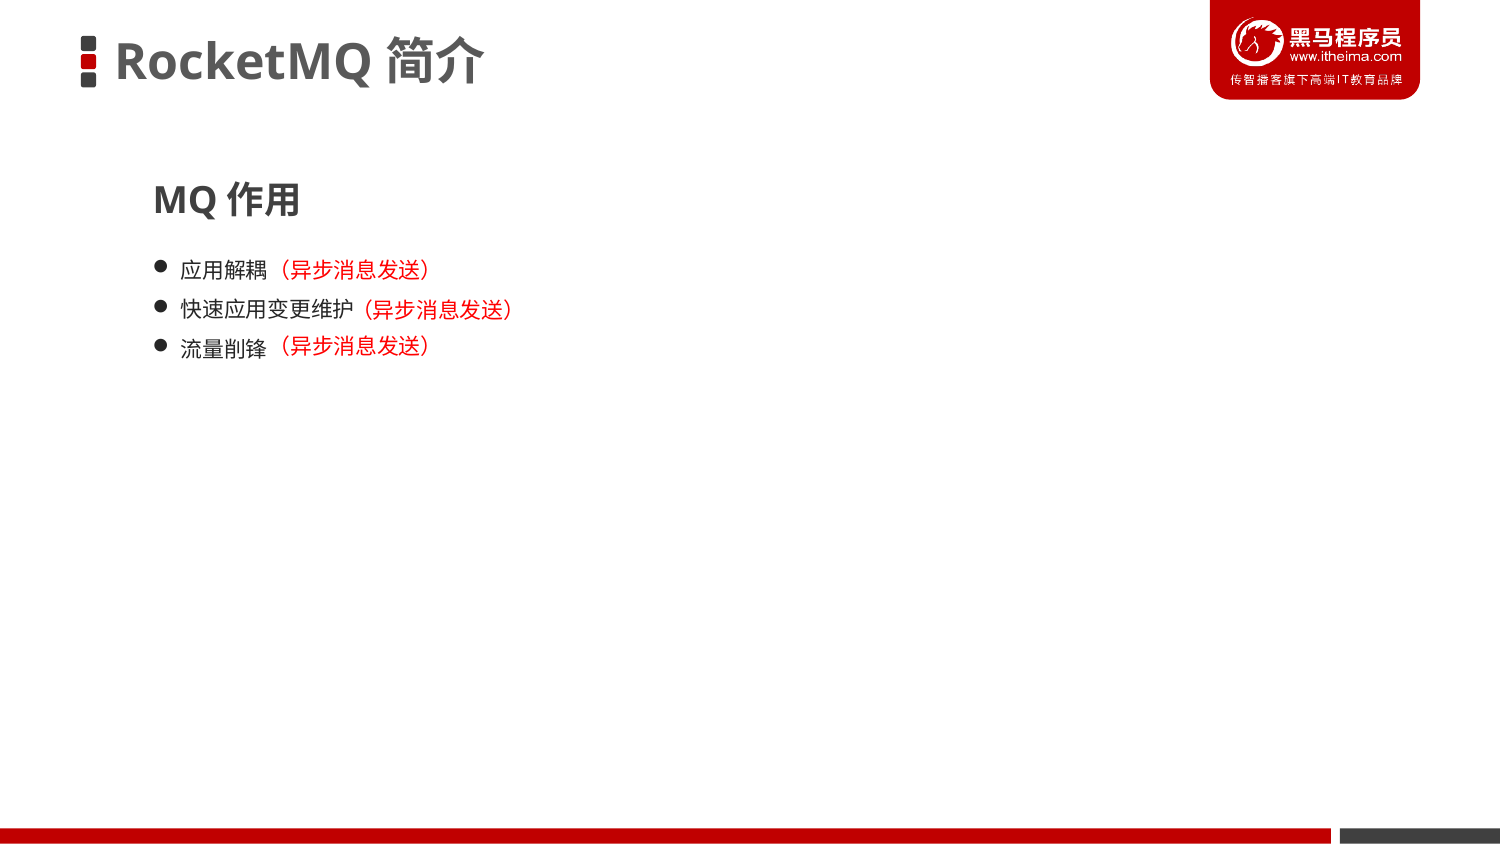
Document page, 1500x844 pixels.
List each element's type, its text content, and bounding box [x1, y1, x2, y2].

text_box MQ作用 [137, 145, 1211, 229]
picture [1212, 8, 1421, 94]
text_box （异步消息发送） [253, 236, 490, 291]
text_box （异步消息发送） [336, 275, 572, 330]
text_box 应用解耦 快速应用变更维护 流量削锋 [137, 236, 1190, 369]
text_box RocketMQ简介 [103, 13, 987, 114]
text_box （异步消息发送） [253, 312, 490, 367]
